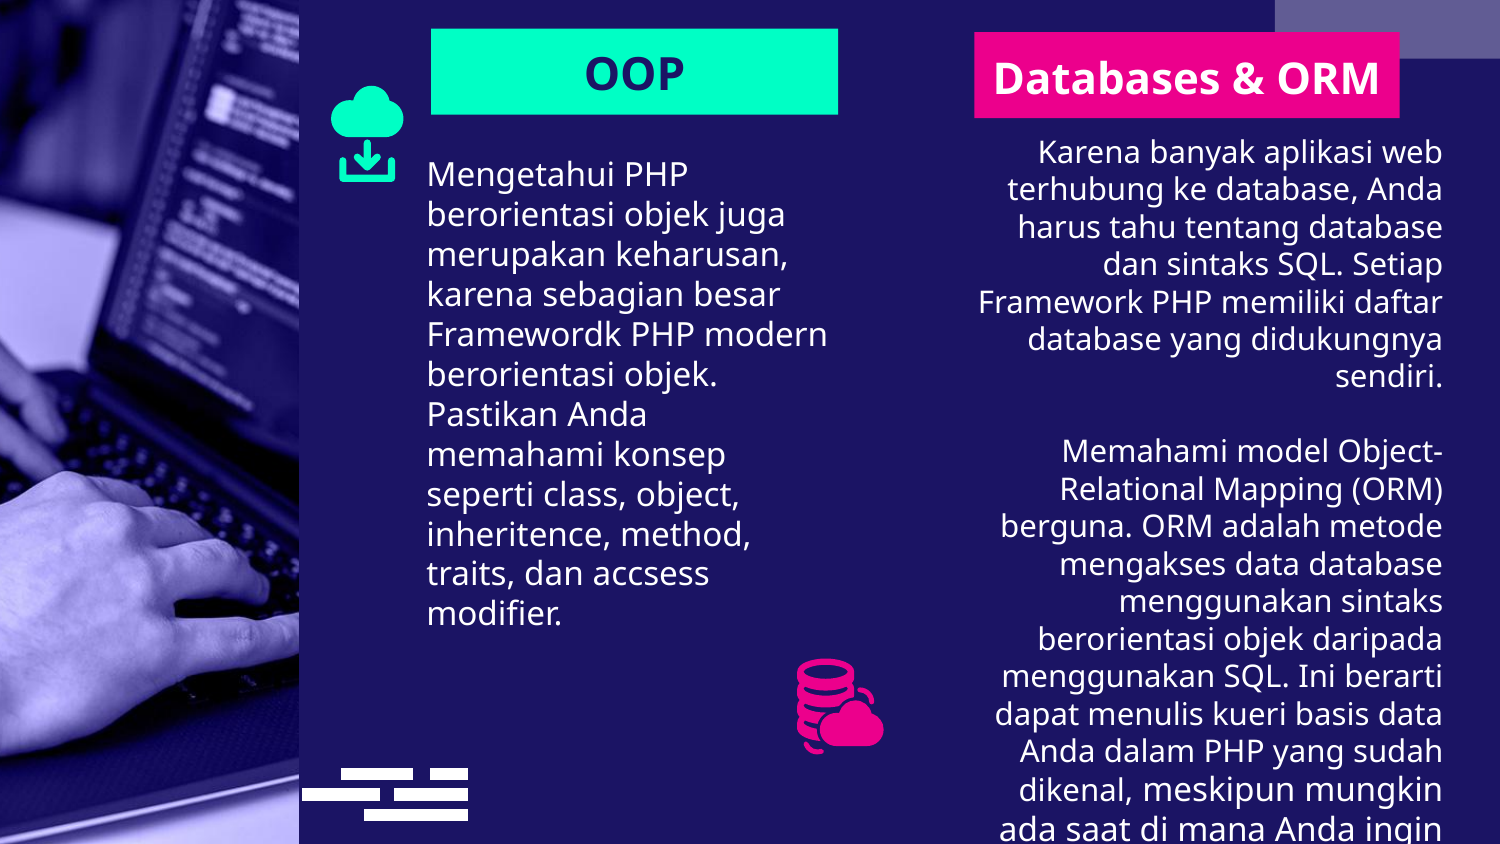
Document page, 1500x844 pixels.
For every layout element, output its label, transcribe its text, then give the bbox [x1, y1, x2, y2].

picture [0, 0, 300, 844]
subtitle Mengetahui PHP berorientasi objek juga merupakan keharusan, karena sebagian besar Framewordk PHP modern berorientasi objek. Pastikan Anda memahami konsep seperti class, object, inheritence, method, traits, dan accsess modifier. [411, 138, 849, 629]
subtitle Karena banyak aplikasi web terhubung ke database, Anda harus tahu tentang database dan sintaks SQL. Setiap Framework PHP memiliki daftar database yang didukungnya sendiri. Memahami model Object-Relational Mapping (ORM) berguna. ORM adalah metode mengakses data database menggunakan sintaks berorientasi objek daripada menggunakan SQL. Ini berarti dapat menulis kueri basis data Anda dalam PHP yang sudah dikenal, meskipun mungkin ada saat di mana Anda ingin menggunakan SQL [950, 117, 1459, 822]
title Databases & ORM [974, 32, 1400, 119]
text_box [301, 767, 469, 822]
title OOP [431, 28, 839, 115]
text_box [330, 85, 404, 183]
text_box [796, 658, 884, 755]
